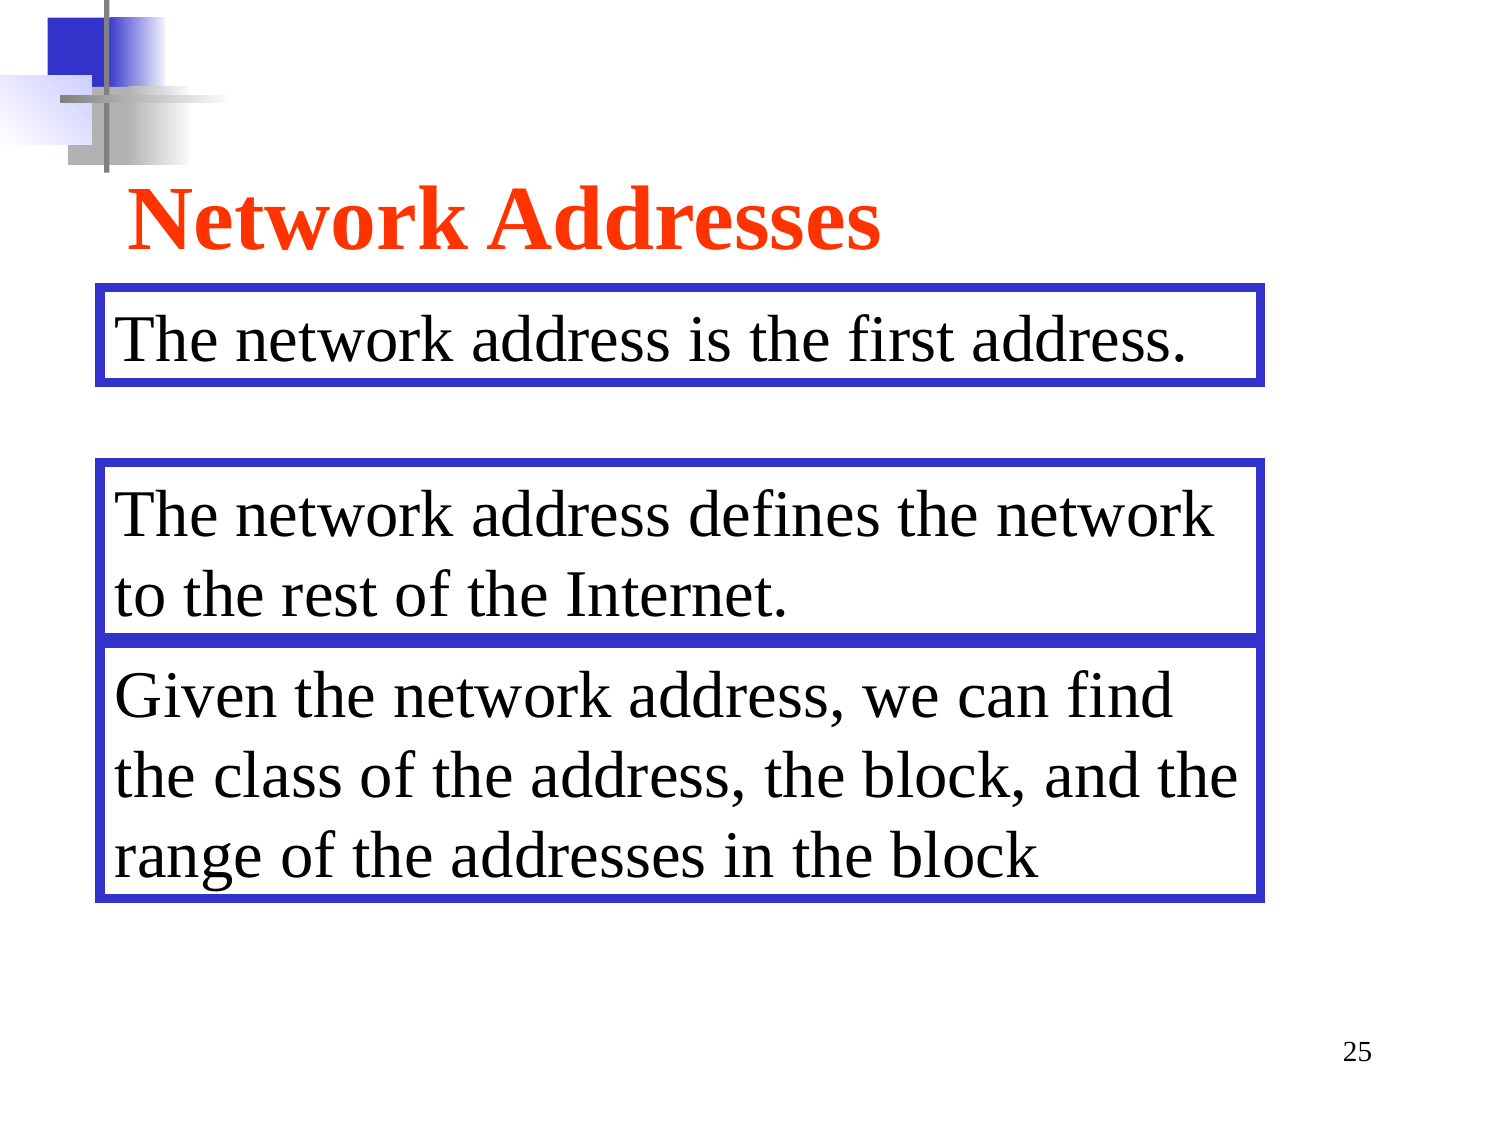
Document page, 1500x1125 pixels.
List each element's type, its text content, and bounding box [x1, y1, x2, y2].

text_box ‹#› [1074, 1024, 1388, 1100]
text_box Network Addresses [112, 149, 1157, 275]
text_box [99, 287, 1261, 983]
